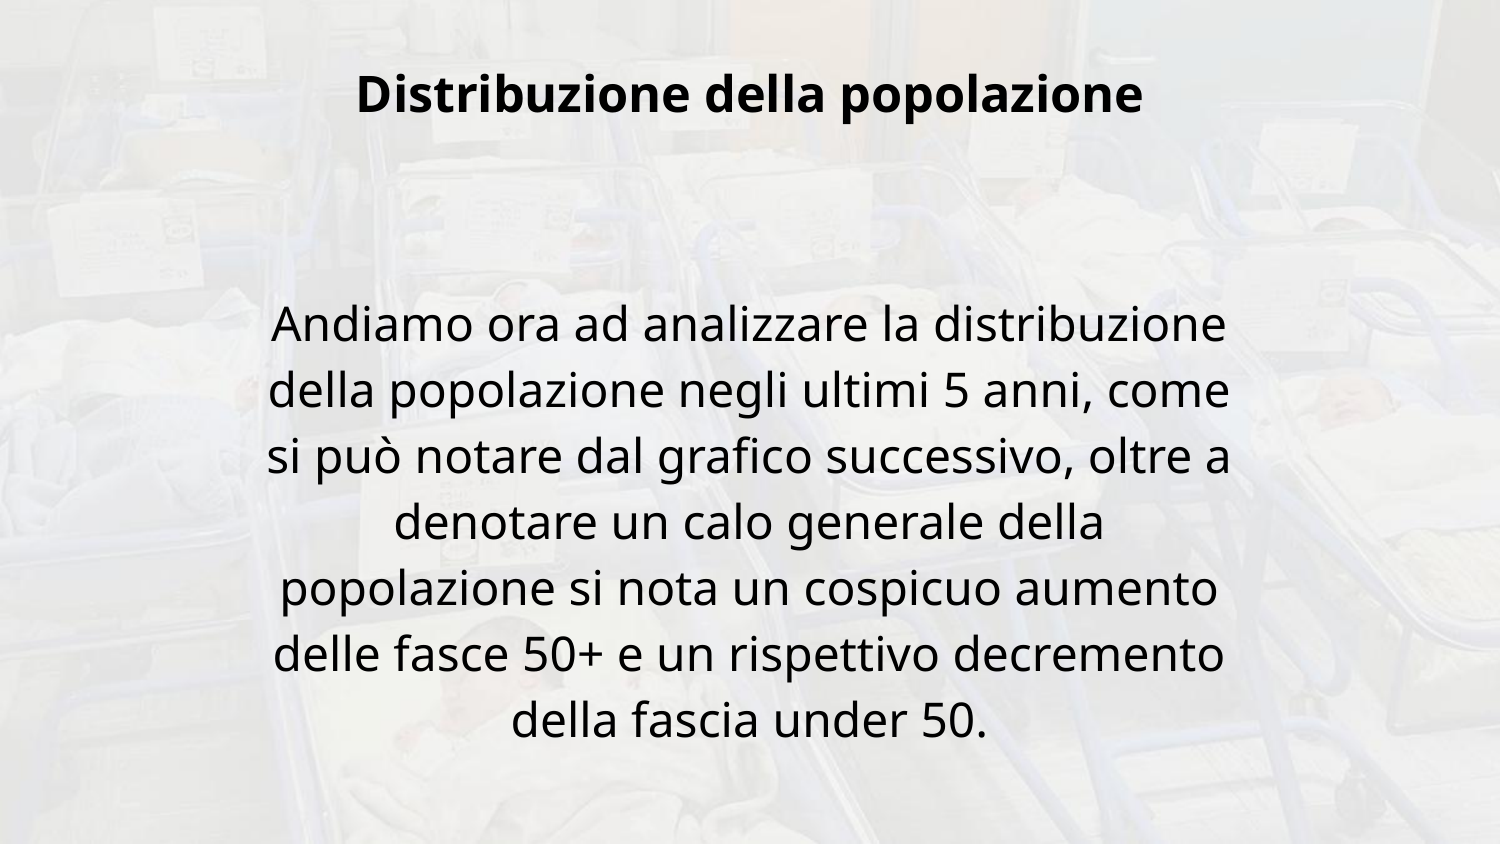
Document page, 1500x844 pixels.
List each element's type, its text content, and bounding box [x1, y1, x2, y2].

title Distribuzione della popolazione [339, 46, 1161, 141]
list Andiamo ora ad analizzare la distribuzione della popolazione negli ultimi 5 anni, come si può notare dal grafico successivo, oltre a denotare un calo generale della popolazione si nota un cospicuo aumento delle fasce 50+ e un rispettivo decremento della fascia under 50. [243, 270, 1257, 574]
picture [0, 0, 1500, 844]
